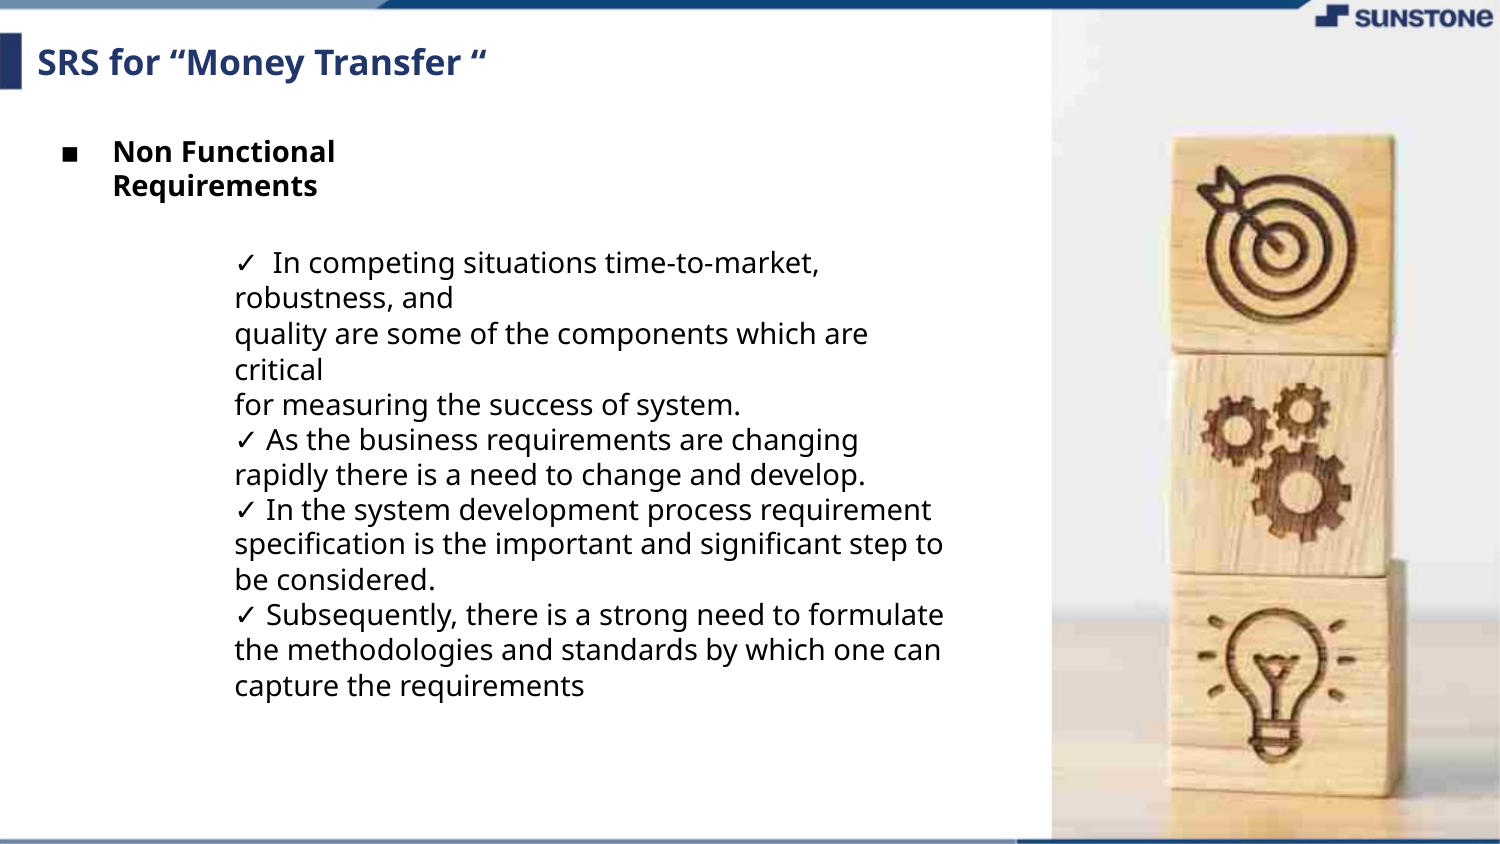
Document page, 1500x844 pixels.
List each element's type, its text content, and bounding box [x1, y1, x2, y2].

text_box SRS for “Money Transfer “ [37, 41, 510, 83]
text_box [0, 0, 1500, 844]
text_box ▪ [60, 135, 96, 169]
text_box Non Functional Requirements [112, 134, 546, 203]
text_box ✓ In competing situations time-to-market, robustness, and quality are some of the components which are critical for measuring the success of system. ✓ As the business requirements are changing rapidly there is a need to change and develop. ✓ In the system development process requirement specification is the important and significant step to be considered. ✓ Subsequently, there is a strong need to formulate the methodologies and standards by which one can capture the requirements [234, 240, 965, 702]
